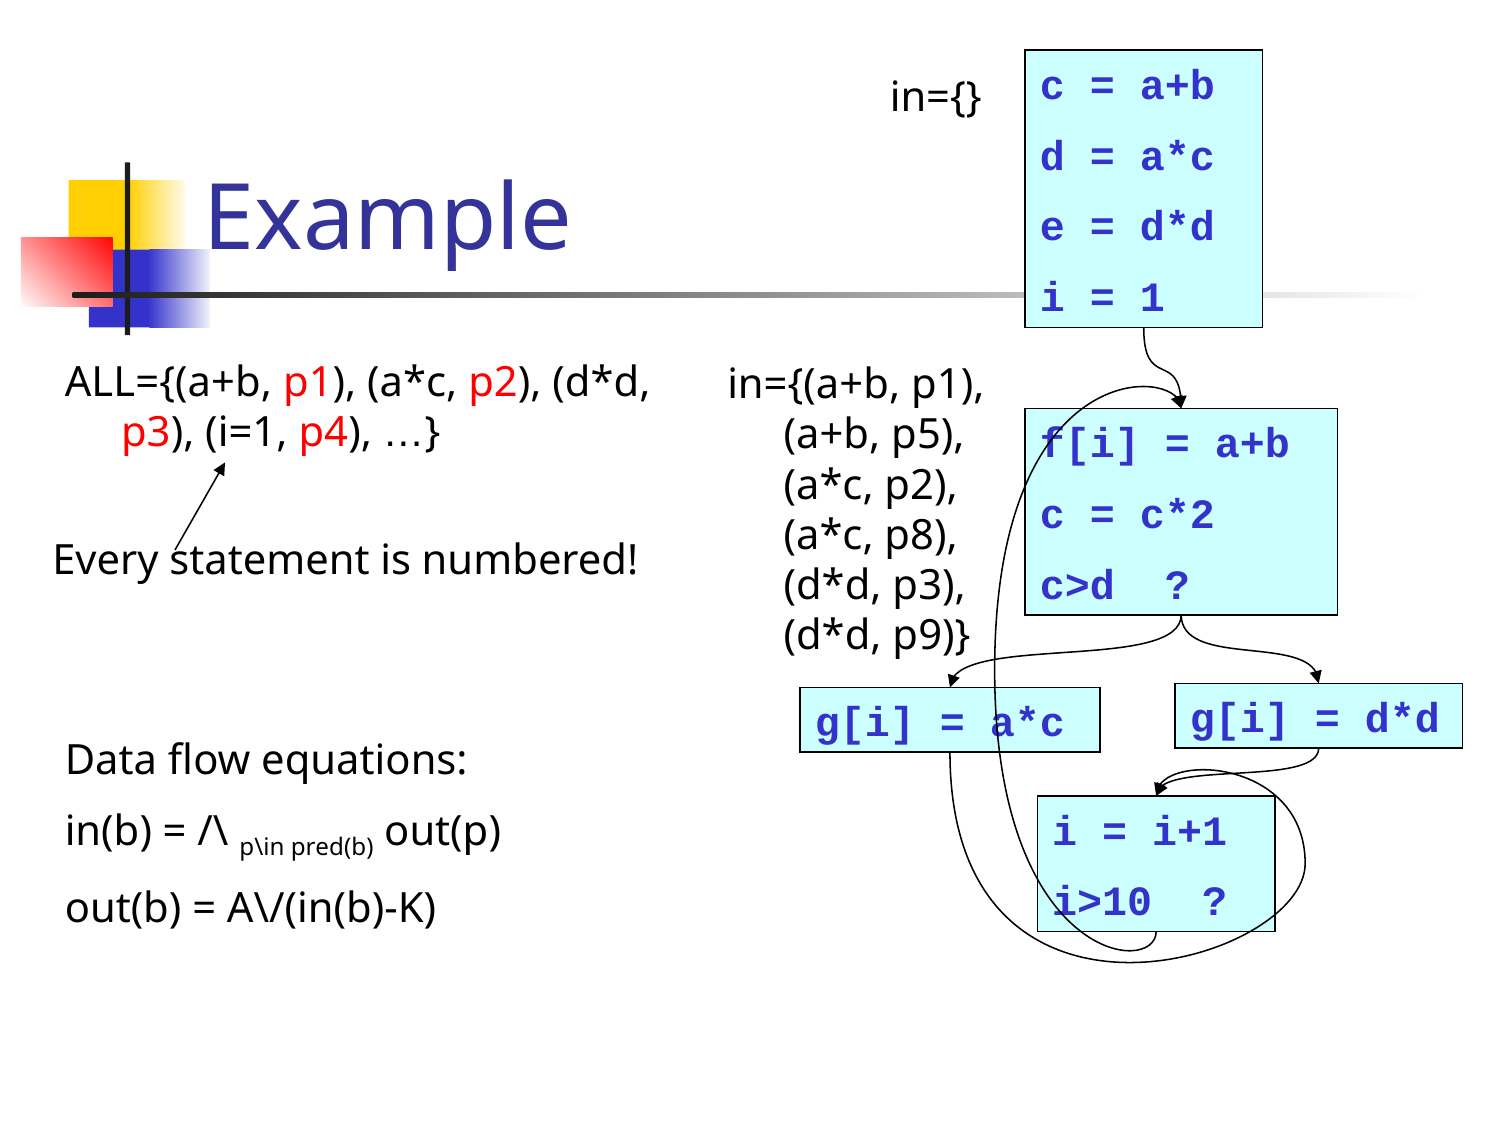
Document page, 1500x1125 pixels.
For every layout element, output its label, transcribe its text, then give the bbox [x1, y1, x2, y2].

text_box g[i] = d*d [1174, 686, 1220, 749]
text_box f[i] = a+b c = c*2 c>d ? [1063, 408, 1338, 615]
text_box g[i] = a*c [997, 687, 1032, 753]
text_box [1129, 356, 1196, 394]
text_box c = a+b d = a*c e = d*d i = 1 [1024, 50, 1263, 328]
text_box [1074, 686, 1097, 772]
title Example [188, 35, 1468, 275]
text_box in={(a+b, p1), (a+b, p5), (a*c, p2), (a*c, p8), (d*d, p3), (d*d, p9)} [712, 349, 1063, 665]
text_box Every statement is numbered! [37, 525, 663, 590]
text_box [1214, 691, 1261, 855]
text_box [1032, 686, 1074, 879]
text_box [1034, 540, 1097, 660]
text_box g[i] = d*d [1261, 683, 1463, 749]
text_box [1220, 686, 1280, 723]
text_box g[i] = a*c [799, 687, 999, 753]
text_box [1220, 585, 1280, 660]
text_box i = i+1 i>10 ? [1037, 881, 1080, 932]
text_box in={} [874, 62, 1013, 128]
text_box Data flow equations: in(b) = /\ p\in pred(b) out(p) out(b) = A\/(in(b)-K) [50, 725, 600, 939]
text_box i = i+1 i>10 ? [1040, 795, 1275, 932]
text_box [174, 462, 226, 551]
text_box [904, 660, 1434, 686]
text_box ALL={(a+b, p1), (a*c, p2), (d*d, p3), (i=1, p4), …} [50, 347, 675, 463]
